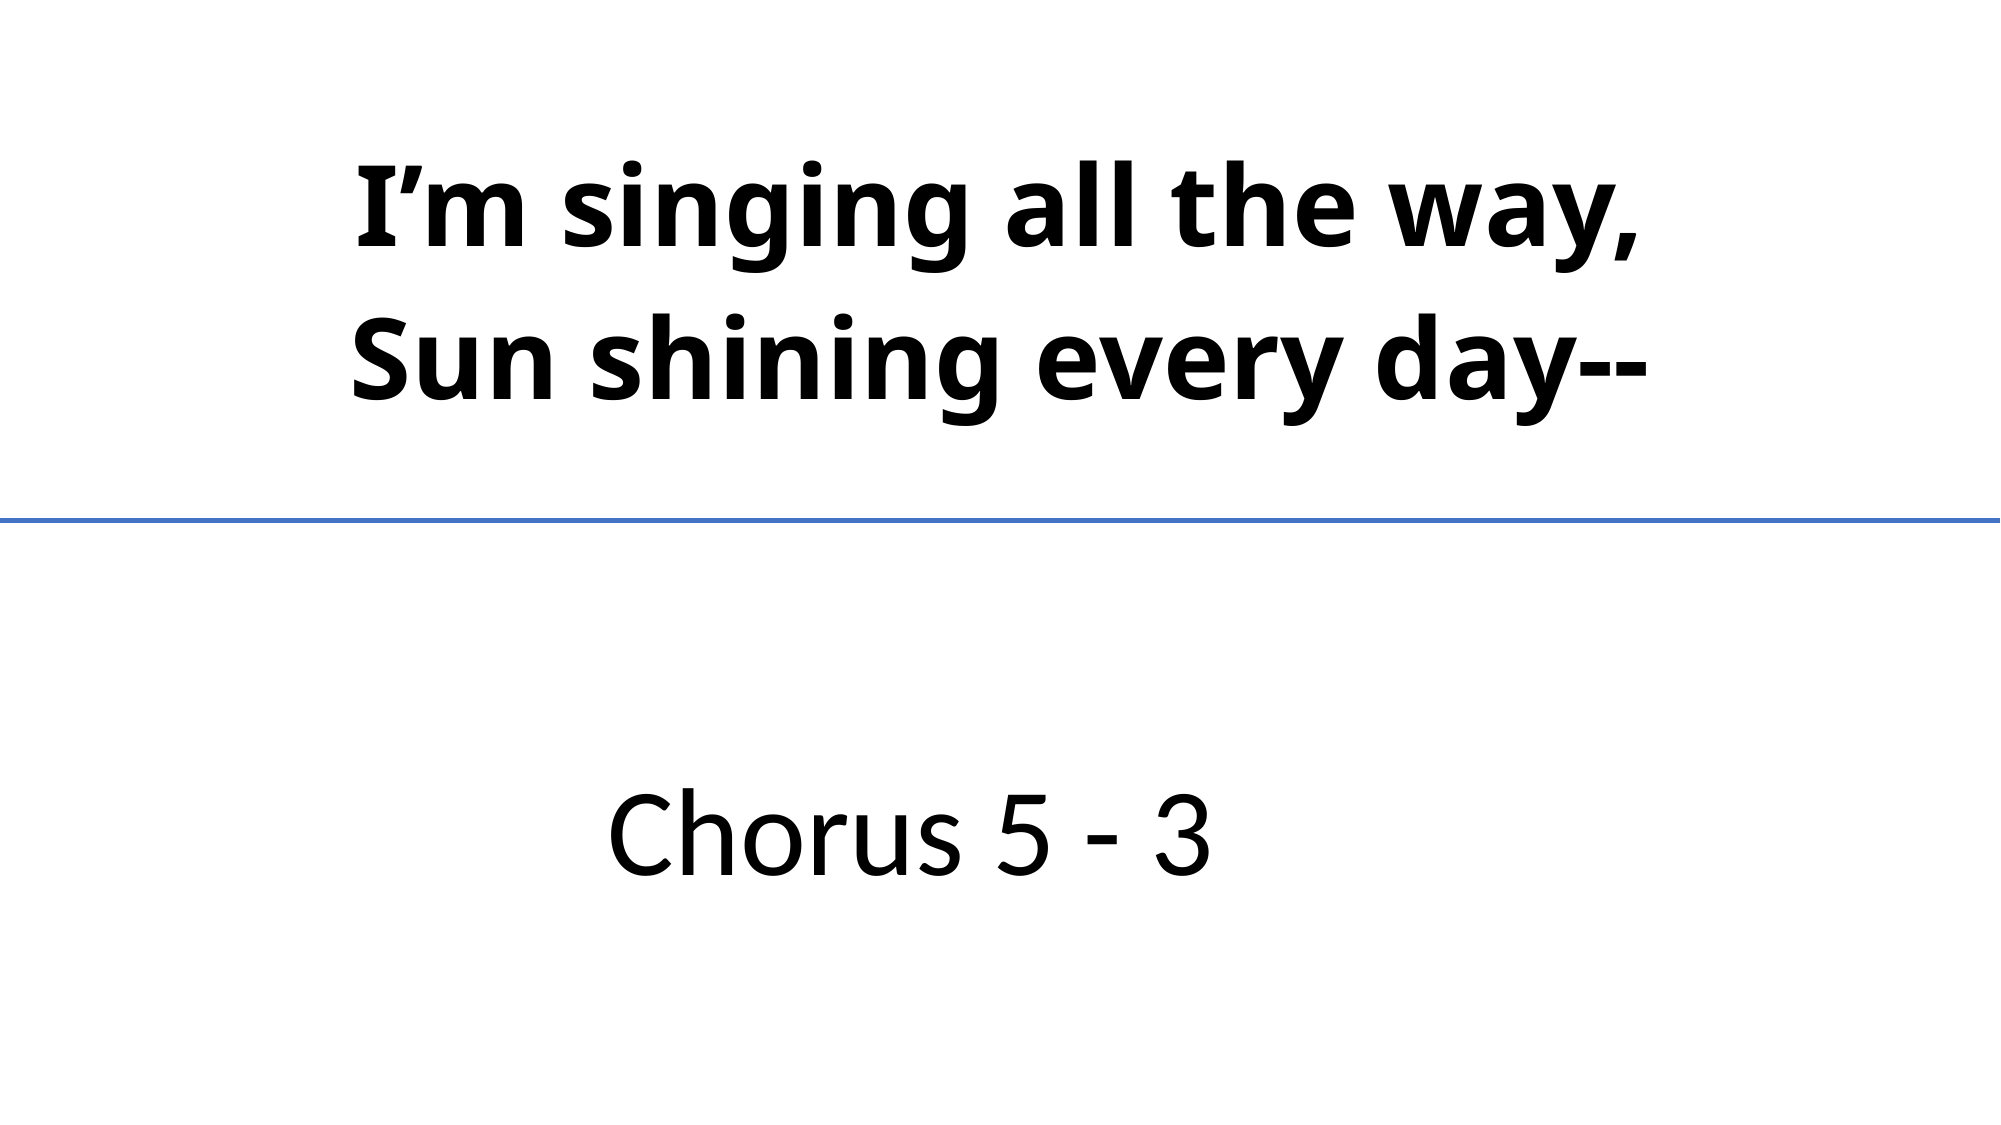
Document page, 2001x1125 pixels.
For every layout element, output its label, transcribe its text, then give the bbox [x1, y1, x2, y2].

text_box Chorus 5 - 3 [496, 743, 1326, 908]
text_box I’m singing all the way, Sun shining every day-- [33, 107, 1967, 430]
